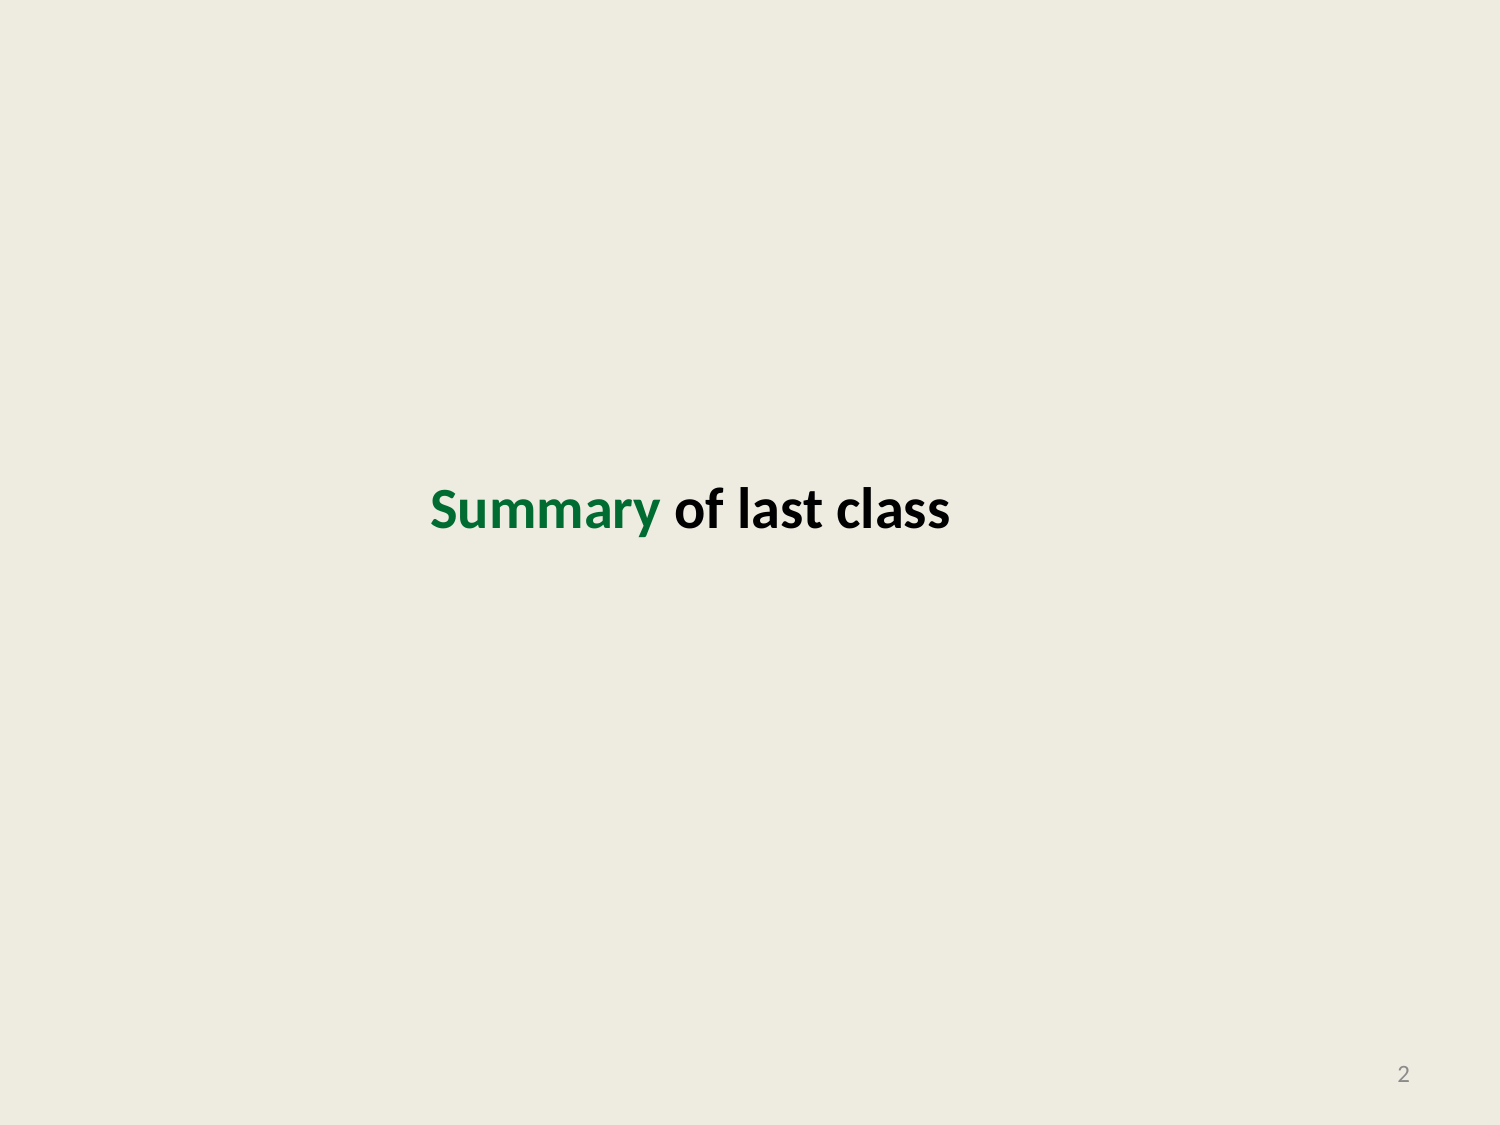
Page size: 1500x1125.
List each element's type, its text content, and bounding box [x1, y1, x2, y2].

text_box Summary of last class [415, 462, 966, 548]
slide_number 2 [1074, 1042, 1425, 1103]
